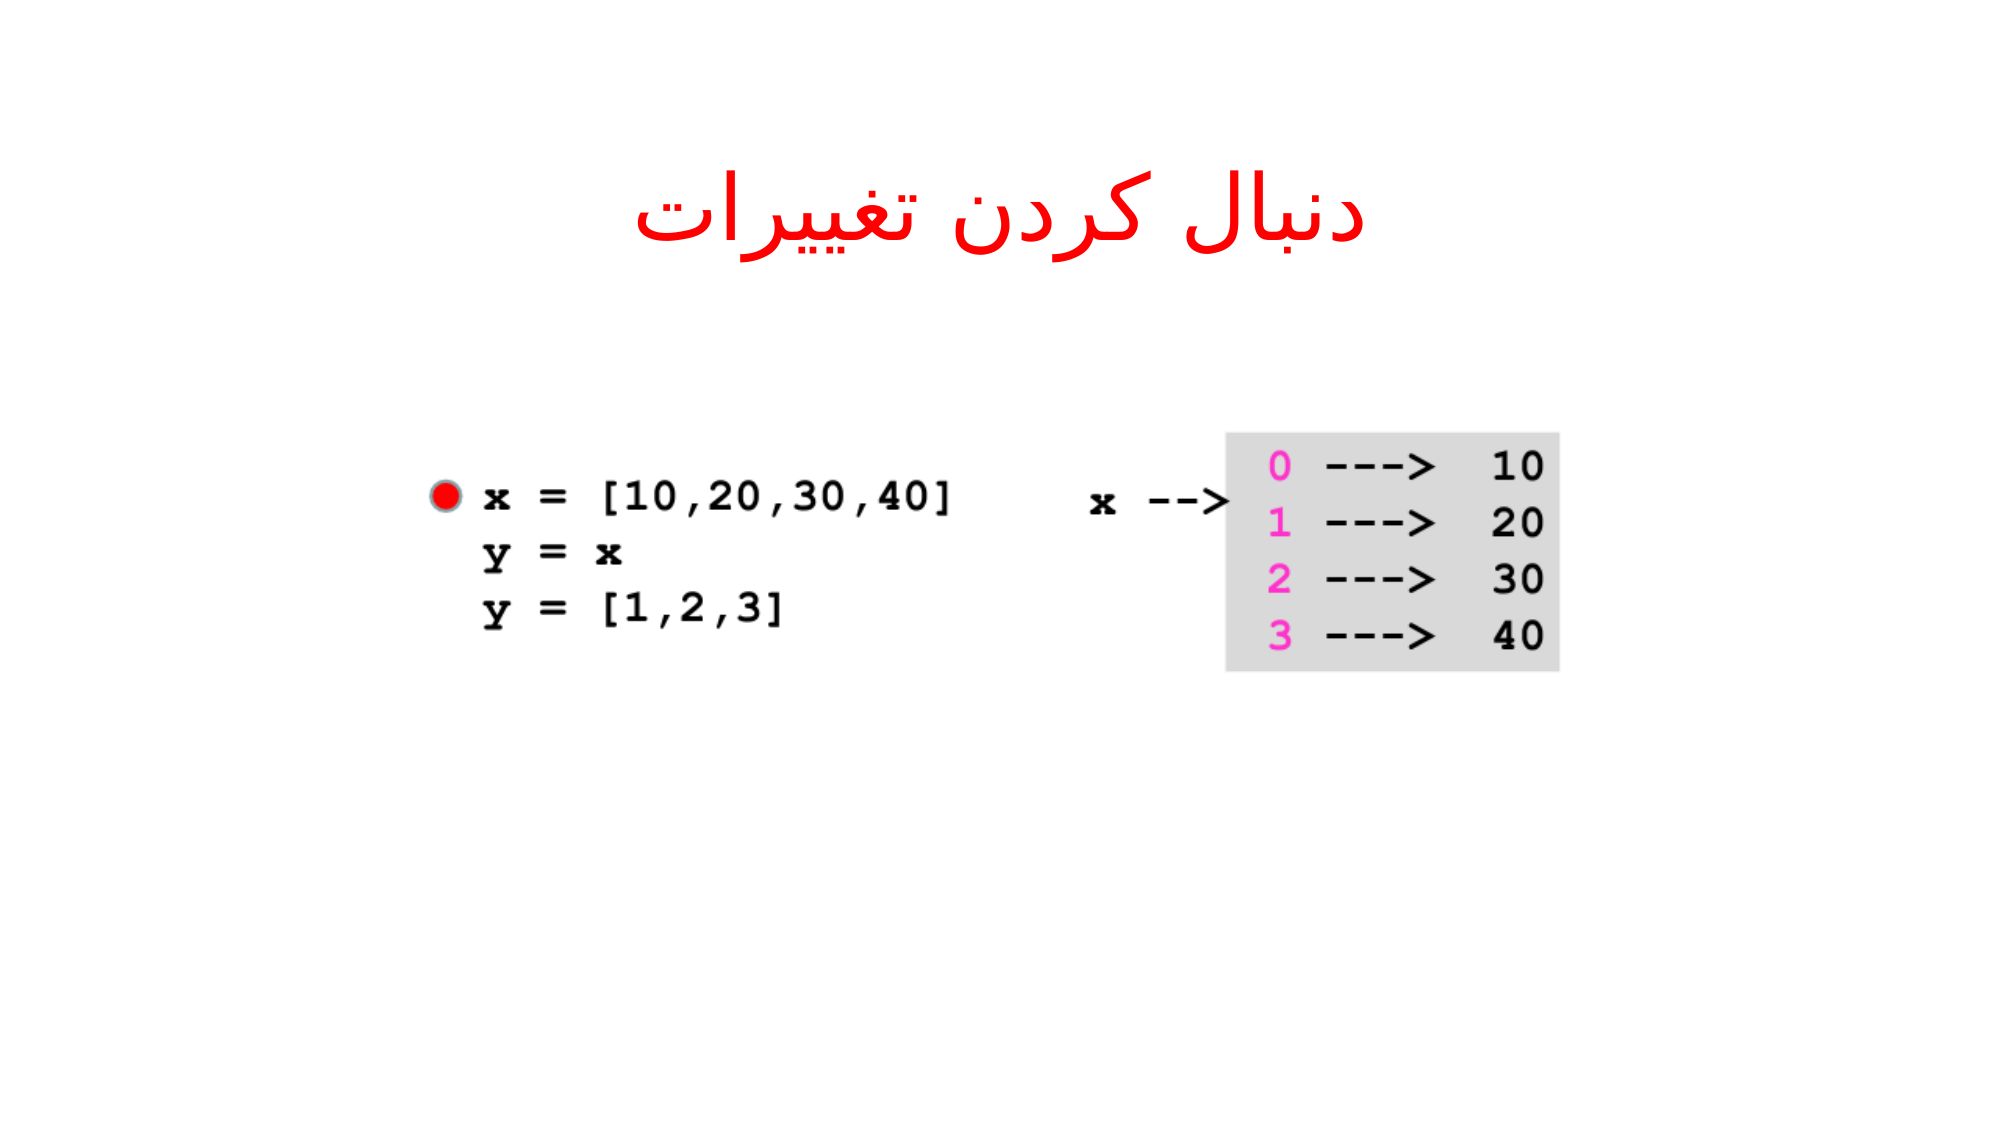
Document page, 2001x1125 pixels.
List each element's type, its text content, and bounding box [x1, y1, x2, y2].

title دنبال کردن تغییرات [251, 43, 1752, 268]
picture [420, 397, 1580, 728]
